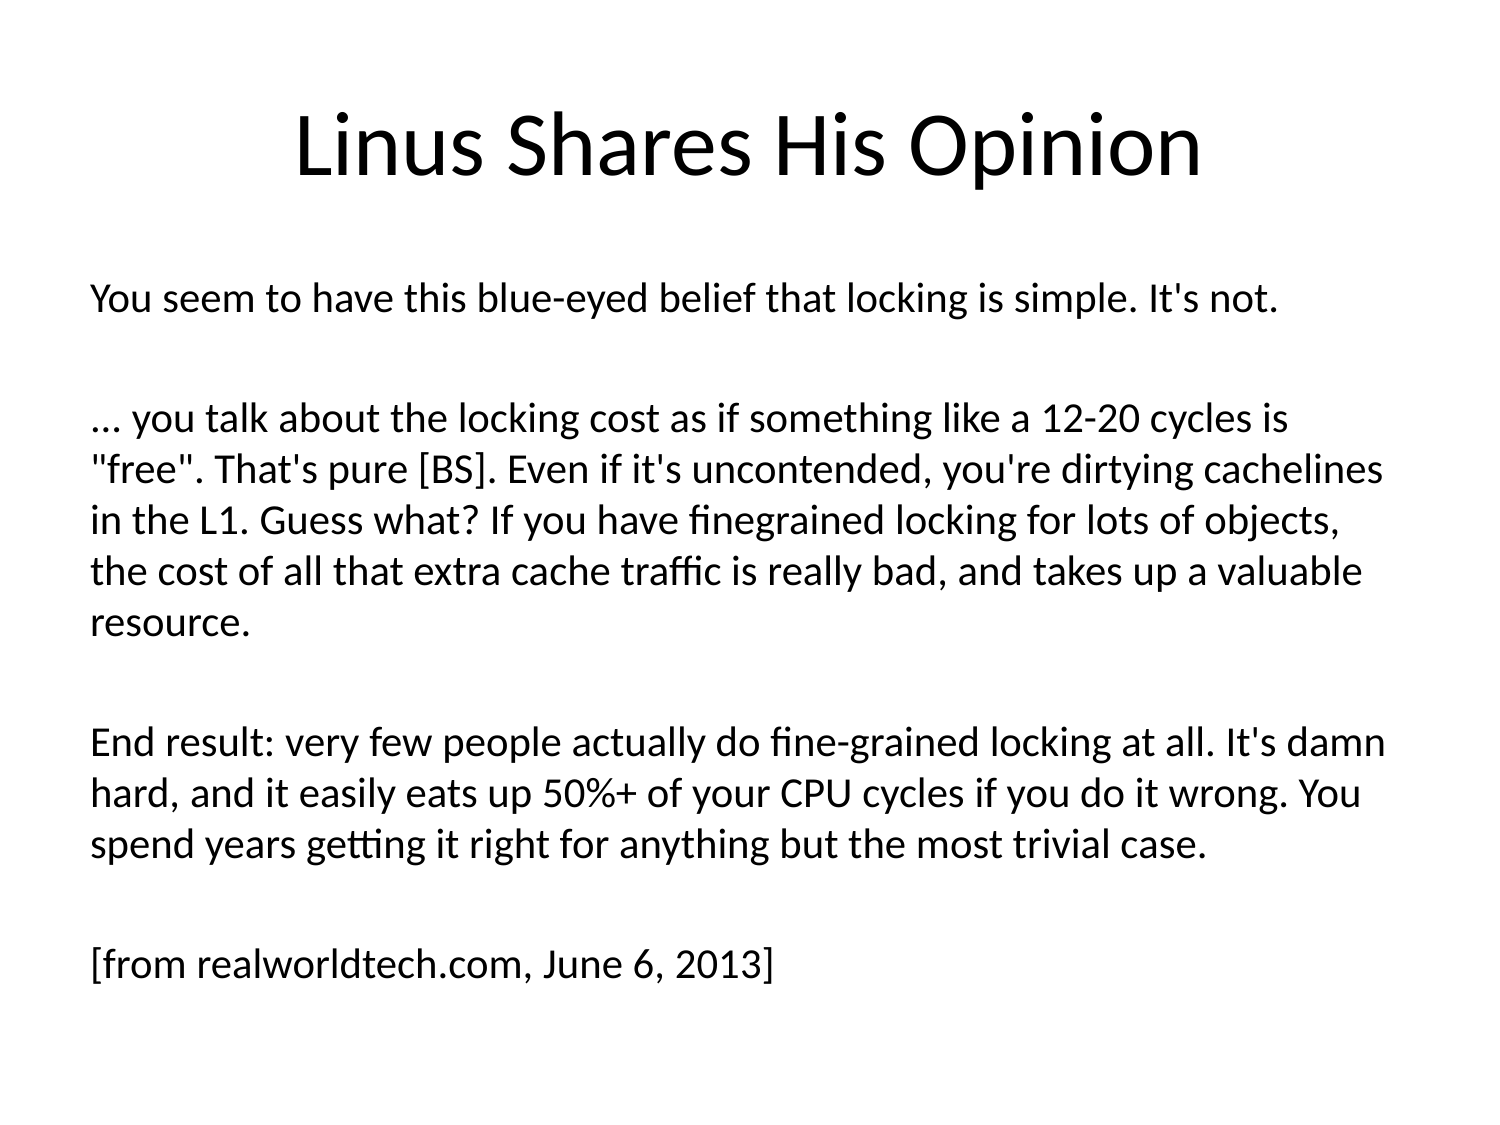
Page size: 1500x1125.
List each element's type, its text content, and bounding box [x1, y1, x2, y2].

list You seem to have this blue-eyed belief that locking is simple. It's not. ... you talk about the locking cost as if something like a 12-20 cycles is "free". That's pure [BS]. Even if it's uncontended, you're dirtying cachelines in the L1. Guess what? If you have finegrained locking for lots of objects, the cost of all that extra cache traffic is really bad, and takes up a valuable resource. End result: very few people actually do fine-grained locking at all. It's damn hard, and it easily eats up 50%+ of your CPU cycles if you do it wrong. You spend years getting it right for anything but the most trivial case. [from realworldtech.com, June 6, 2013] [75, 262, 1425, 1005]
title Linus Shares His Opinion [75, 45, 1425, 233]
